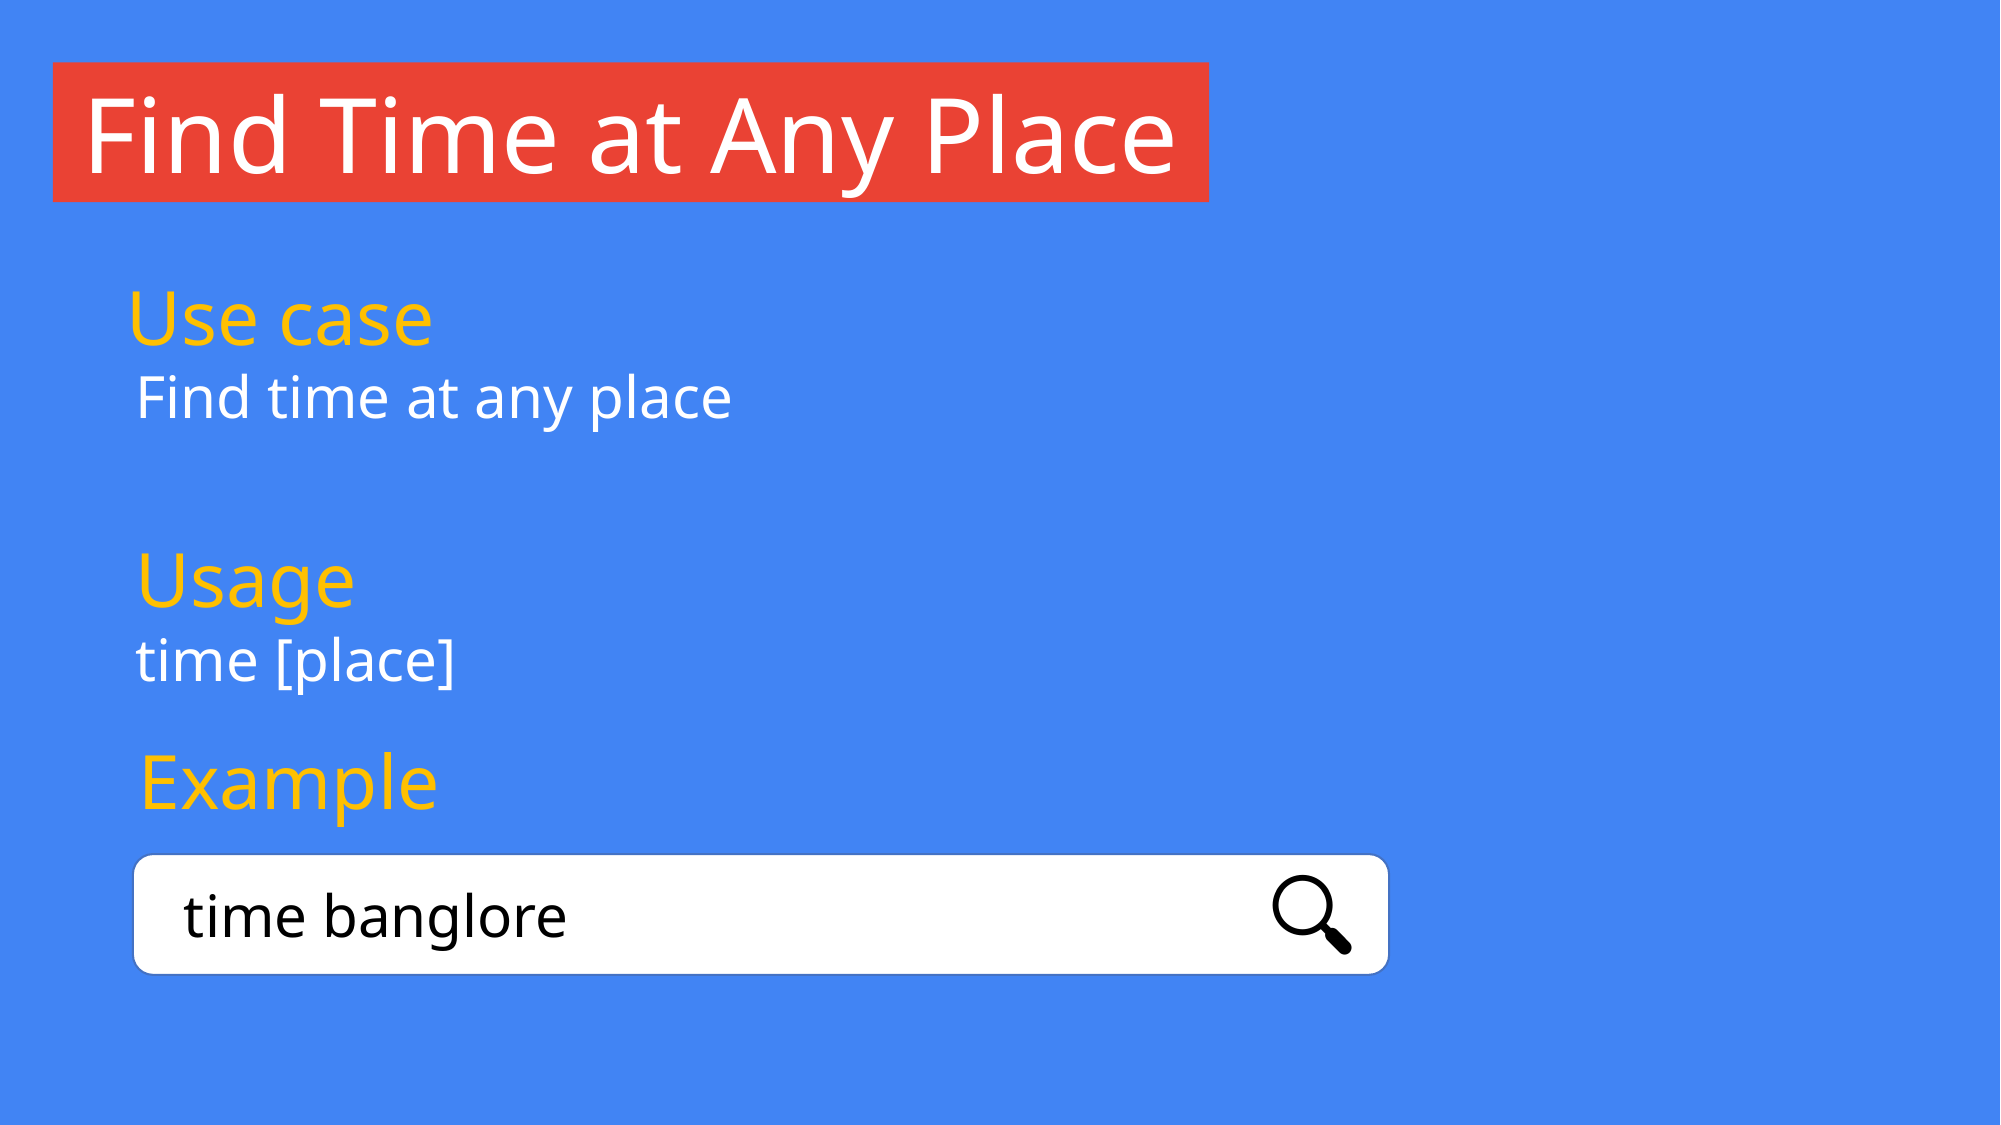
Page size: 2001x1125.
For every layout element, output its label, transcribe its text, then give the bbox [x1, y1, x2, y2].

text_box Find Time at Any Place [52, 62, 1210, 203]
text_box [132, 726, 1390, 975]
text_box Use case Find time at any place [111, 263, 748, 508]
text_box Usage time [place] [120, 525, 503, 701]
